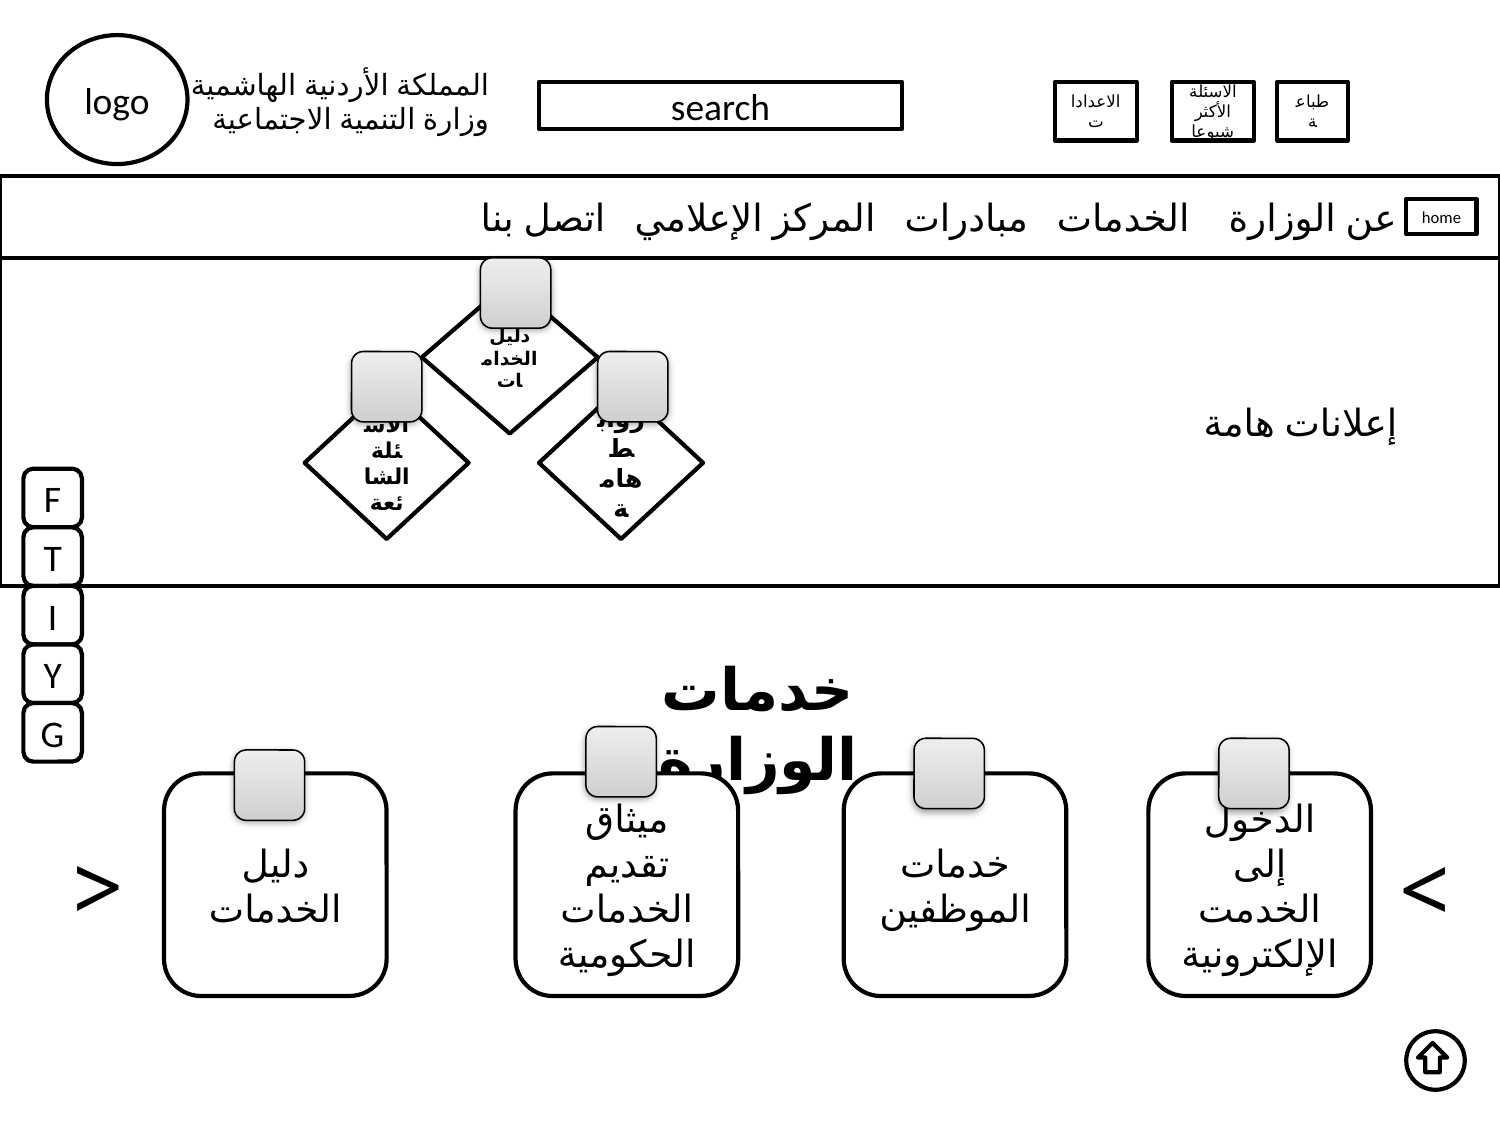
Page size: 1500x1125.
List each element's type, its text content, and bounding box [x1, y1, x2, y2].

text_box [1404, 1029, 1467, 1092]
text_box إعلانات هامة [0, 260, 1500, 588]
text_box دليل الخدمات [161, 771, 389, 999]
text_box الاعدادات [1053, 80, 1139, 143]
text_box Y [21, 642, 85, 703]
text_box خدمات الوزارة [562, 644, 954, 800]
text_box دليل الخدامات [421, 308, 598, 436]
text_box الاسئلة الأكثر شيوعا [1170, 80, 1256, 143]
text_box عن الوزارة الخدمات مبادرات المركز الإعلامي اتصل بنا [0, 174, 1500, 260]
text_box المملكة الأردنية الهاشمية وزارة التنمية الاجتماعية [175, 58, 505, 144]
text_box F [21, 466, 85, 527]
text_box روابط هامة [536, 410, 706, 541]
text_box > [1406, 820, 1465, 945]
text_box logo [44, 32, 175, 167]
text_box ميثاق تقديم الخدمات الحكومية [513, 771, 741, 999]
text_box [479, 257, 552, 329]
text_box [1415, 1040, 1450, 1075]
text_box search [537, 80, 904, 131]
text_box الدخول إلى الخدمت الإلكترونية [1146, 771, 1374, 999]
text_box [233, 749, 306, 822]
text_box [350, 350, 423, 423]
text_box > [58, 833, 118, 959]
text_box [585, 725, 658, 798]
text_box [1217, 737, 1290, 810]
text_box خدمات الموظفين [841, 771, 1069, 999]
text_box الأسئلة الشائعة [302, 419, 471, 541]
text_box T [21, 525, 85, 586]
text_box [596, 350, 669, 423]
text_box [913, 737, 986, 810]
text_box home [1404, 197, 1479, 236]
text_box G [21, 700, 85, 764]
text_box طباعة [1275, 80, 1350, 143]
text_box I [21, 583, 85, 644]
